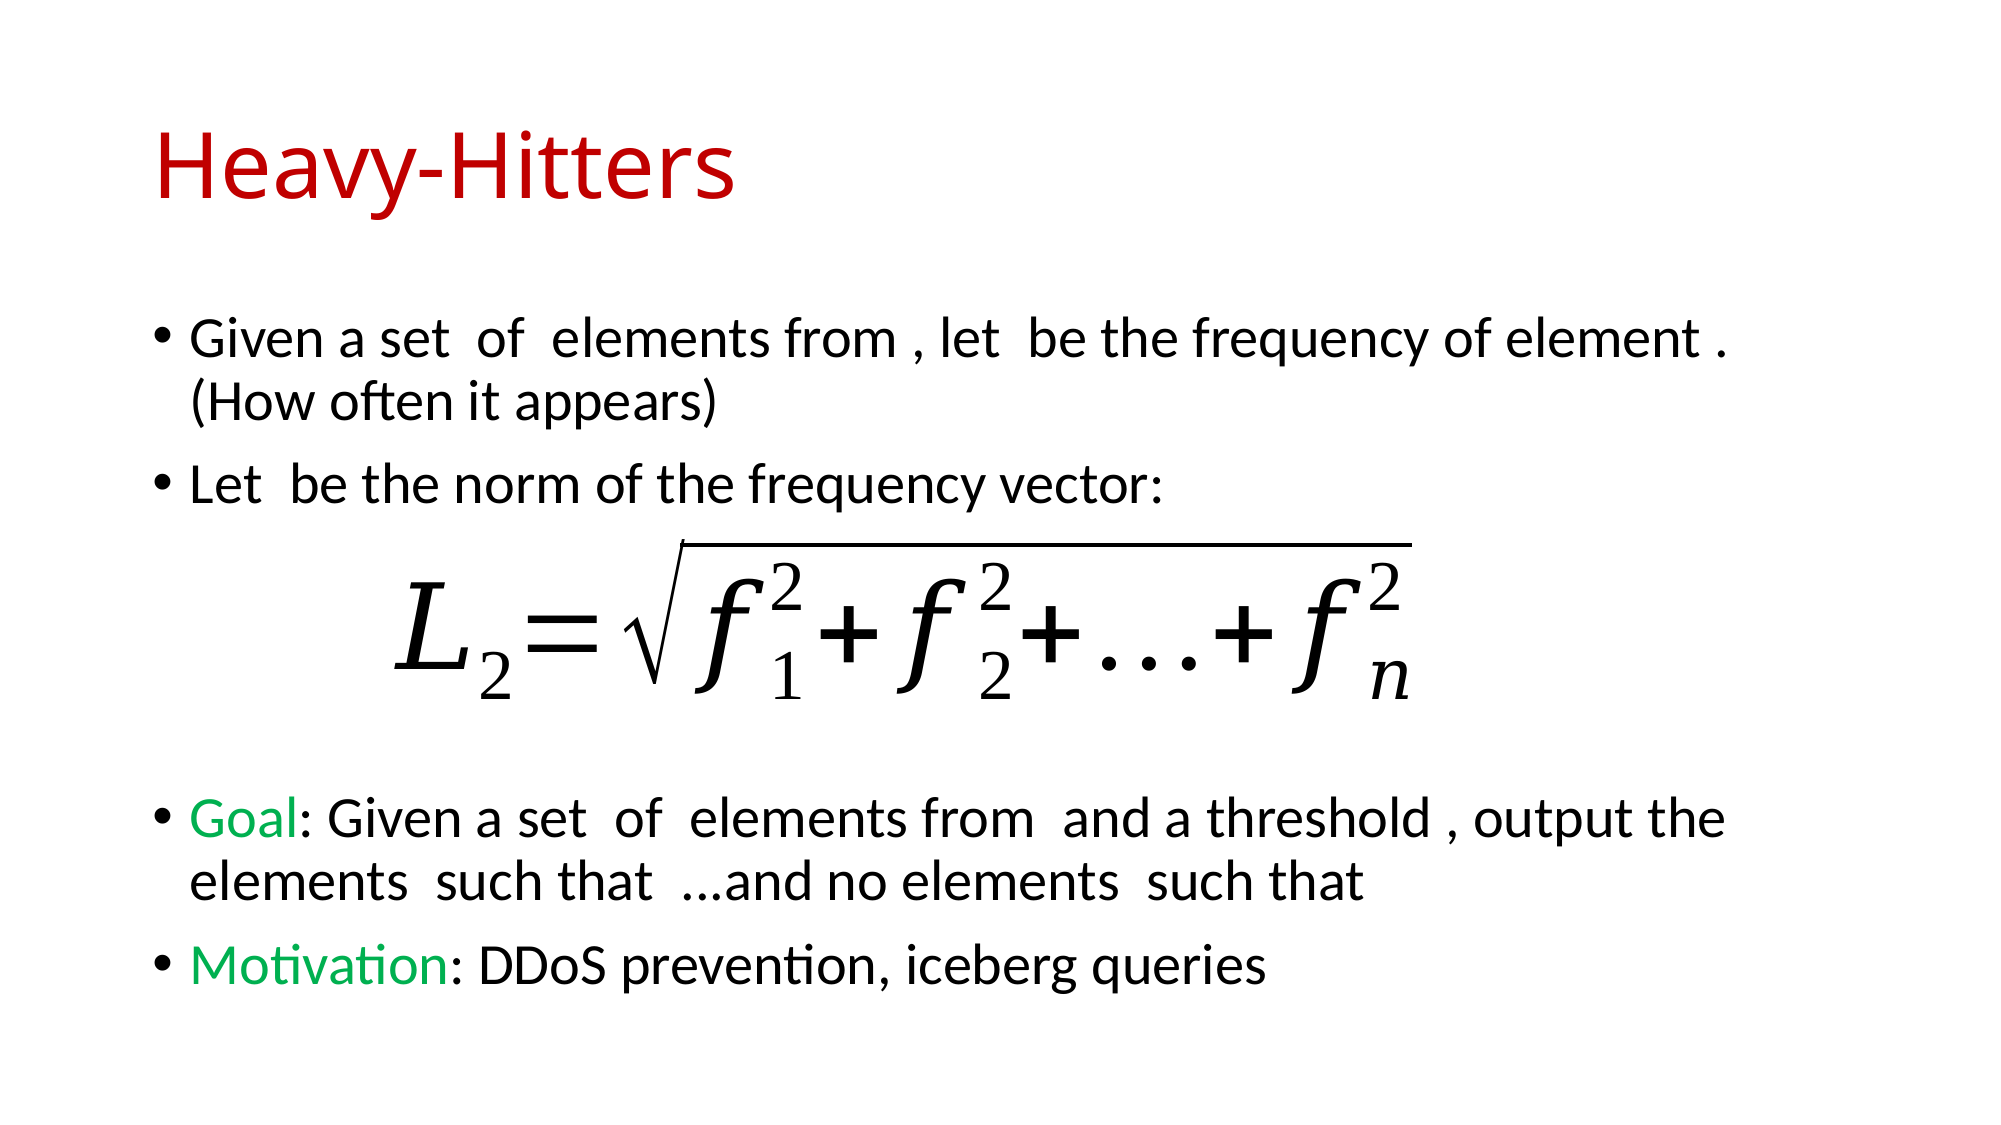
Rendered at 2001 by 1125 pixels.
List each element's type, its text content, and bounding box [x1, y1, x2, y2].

title Heavy-Hitters [137, 59, 1863, 278]
